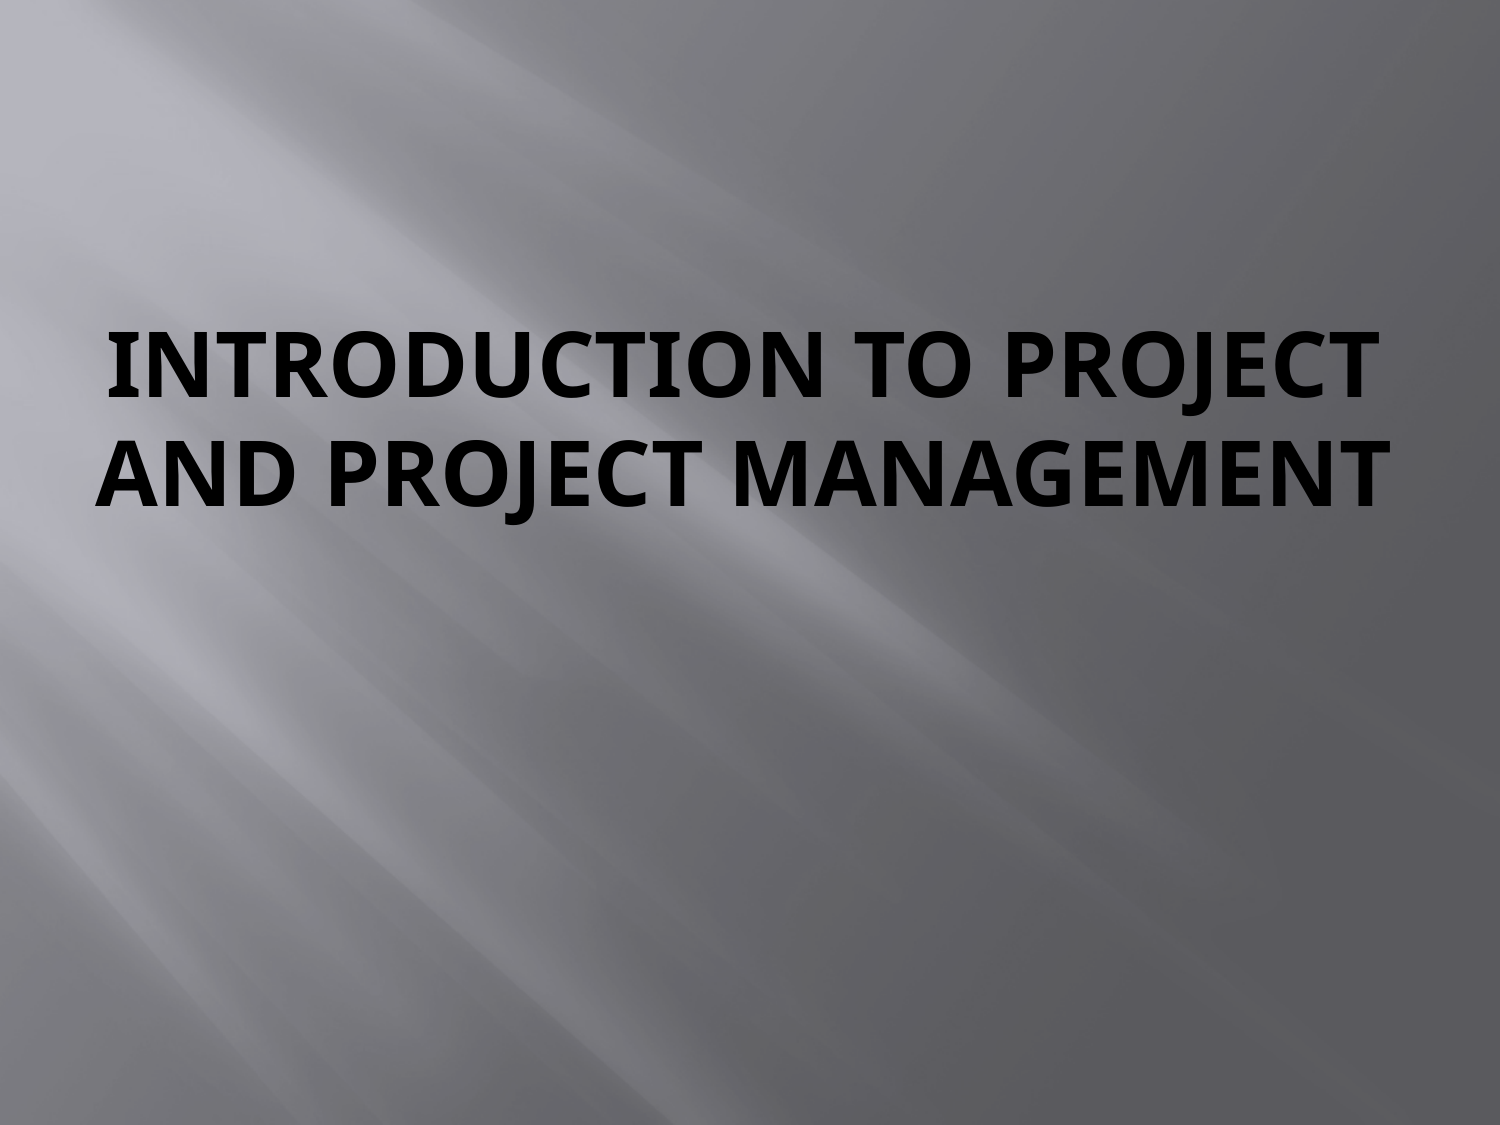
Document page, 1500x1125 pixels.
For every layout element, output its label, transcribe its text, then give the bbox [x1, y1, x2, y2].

title Introduction to project and project management [69, 224, 1420, 525]
